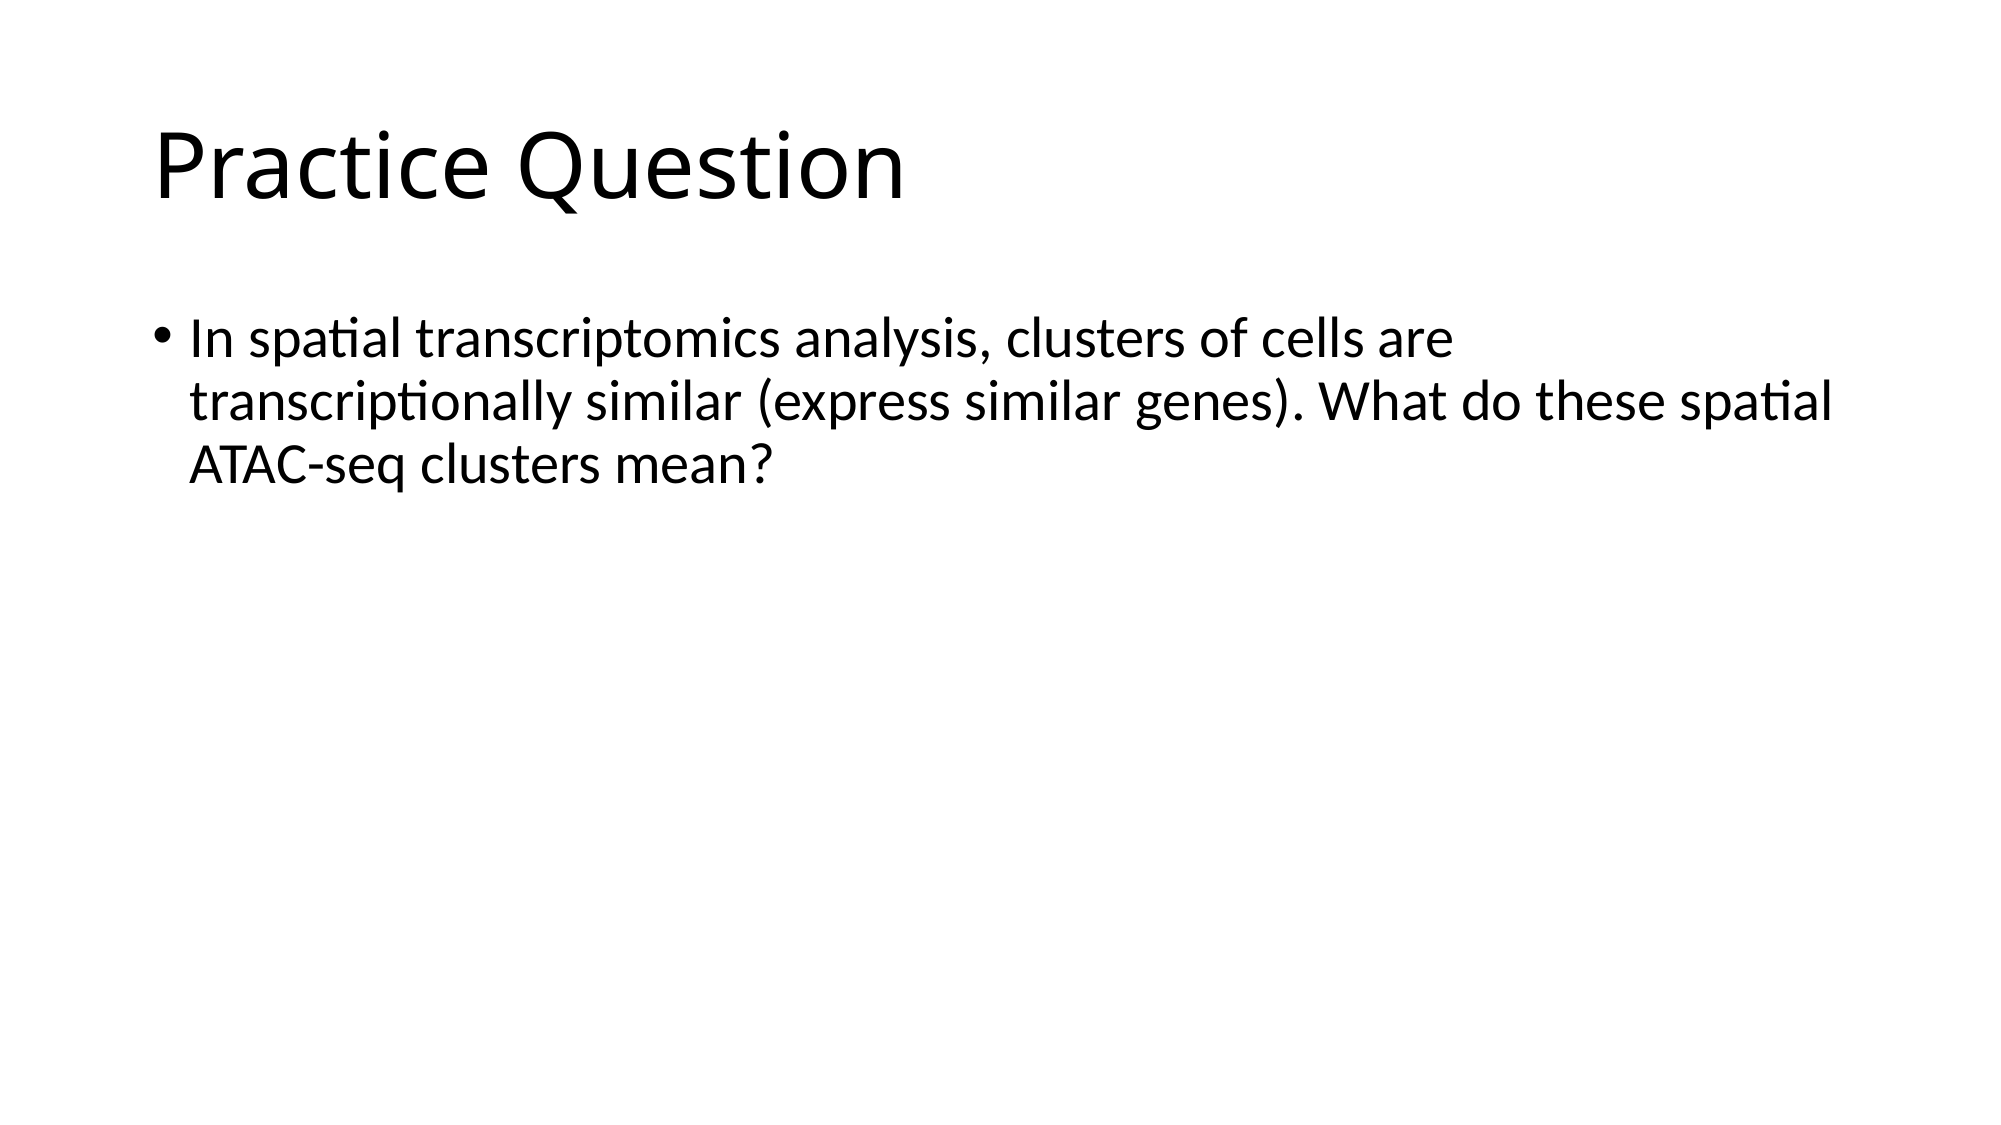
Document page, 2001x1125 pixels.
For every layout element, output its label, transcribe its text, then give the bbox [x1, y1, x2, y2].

title Practice Question [137, 59, 1863, 278]
list In spatial transcriptomics analysis, clusters of cells are transcriptionally similar (express similar genes). What do these spatial ATAC-seq clusters mean? [137, 299, 1863, 1014]
